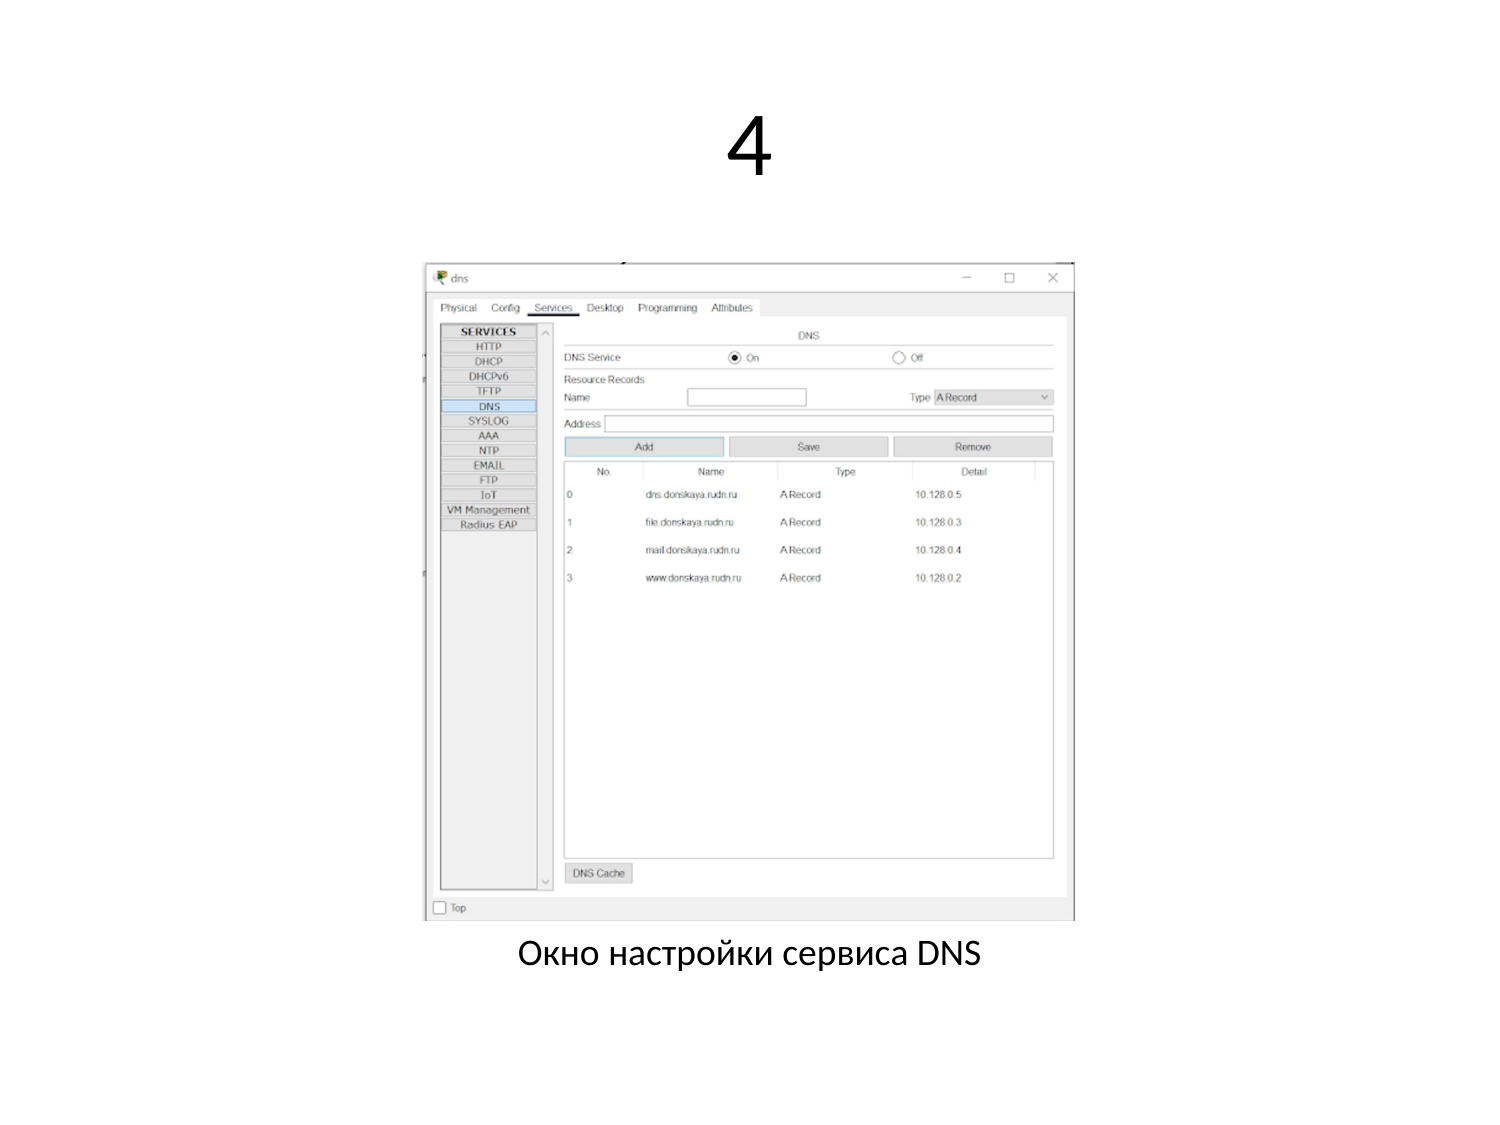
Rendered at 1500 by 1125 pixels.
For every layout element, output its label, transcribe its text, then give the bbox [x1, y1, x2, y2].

text_box Окно настройки сервиса DNS [74, 920, 1425, 1005]
title 4 [75, 45, 1425, 233]
picture [422, 262, 1076, 921]
